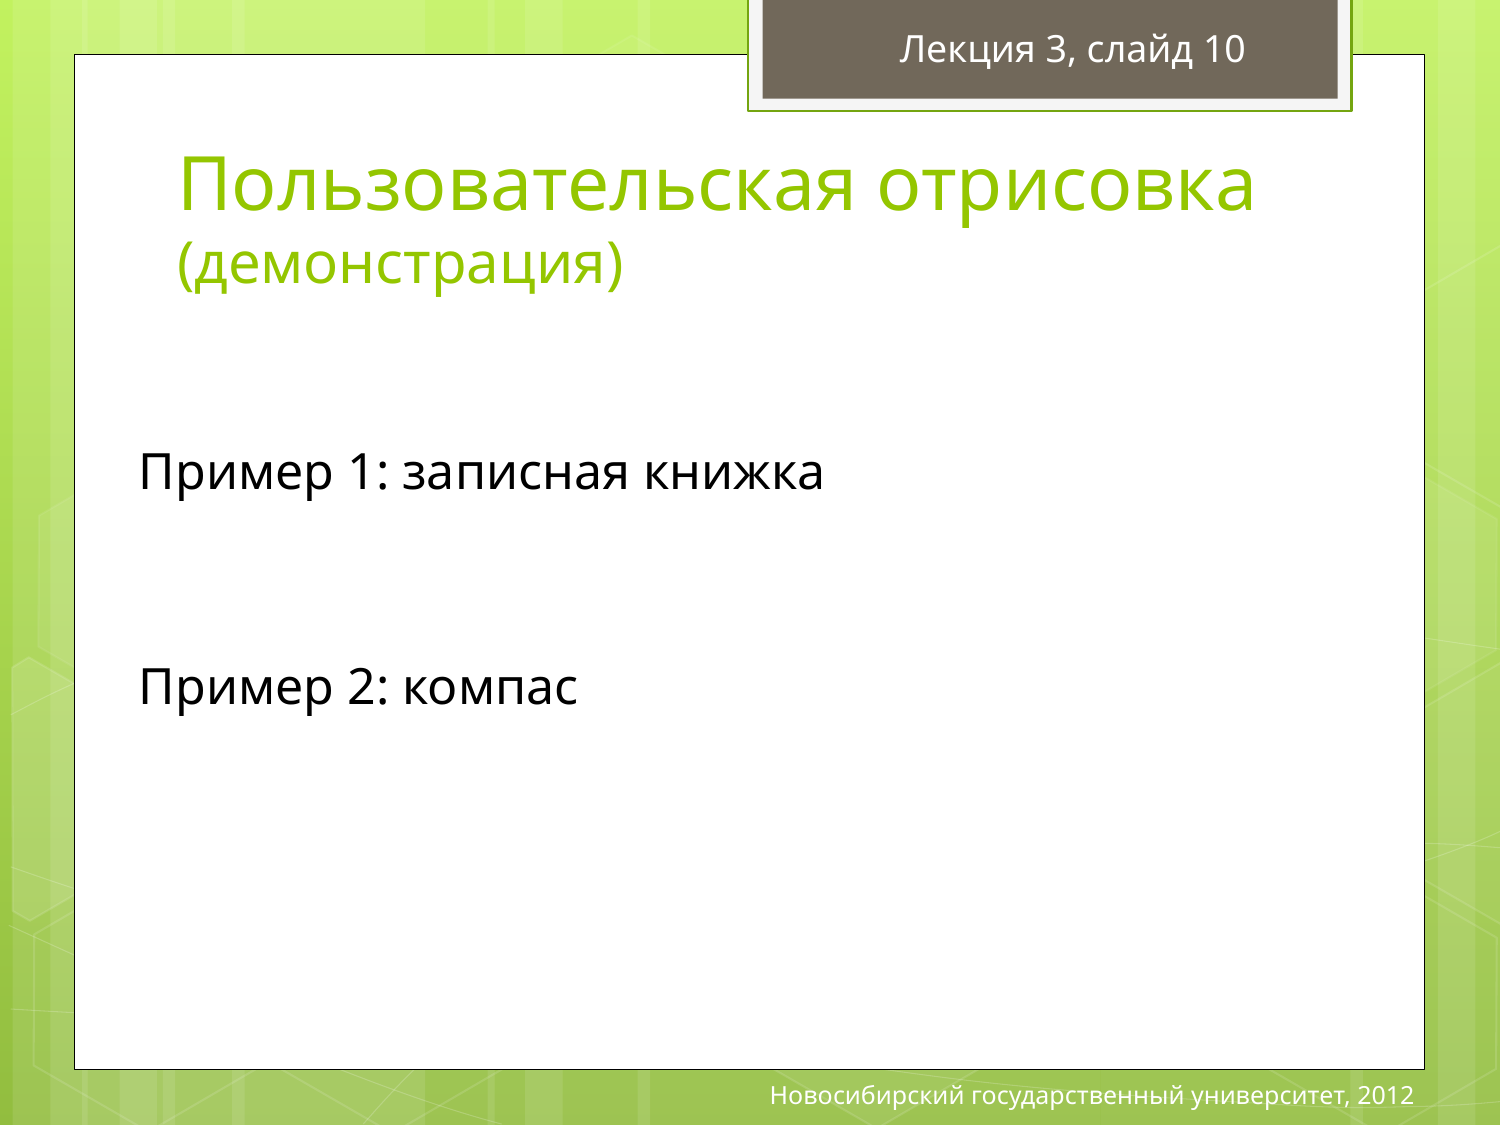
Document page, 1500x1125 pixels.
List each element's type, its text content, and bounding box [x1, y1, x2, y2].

text_box Лекция 3, слайд 10 [884, 17, 1262, 78]
text_box Пример 1: записная книжка [123, 432, 1388, 508]
text_box Пример 2: компас [123, 647, 1388, 723]
title Пользовательская отрисовка (демонстрация) [161, 125, 1315, 303]
footer Новосибирский государственный университет, 2012 [466, 1065, 1431, 1125]
